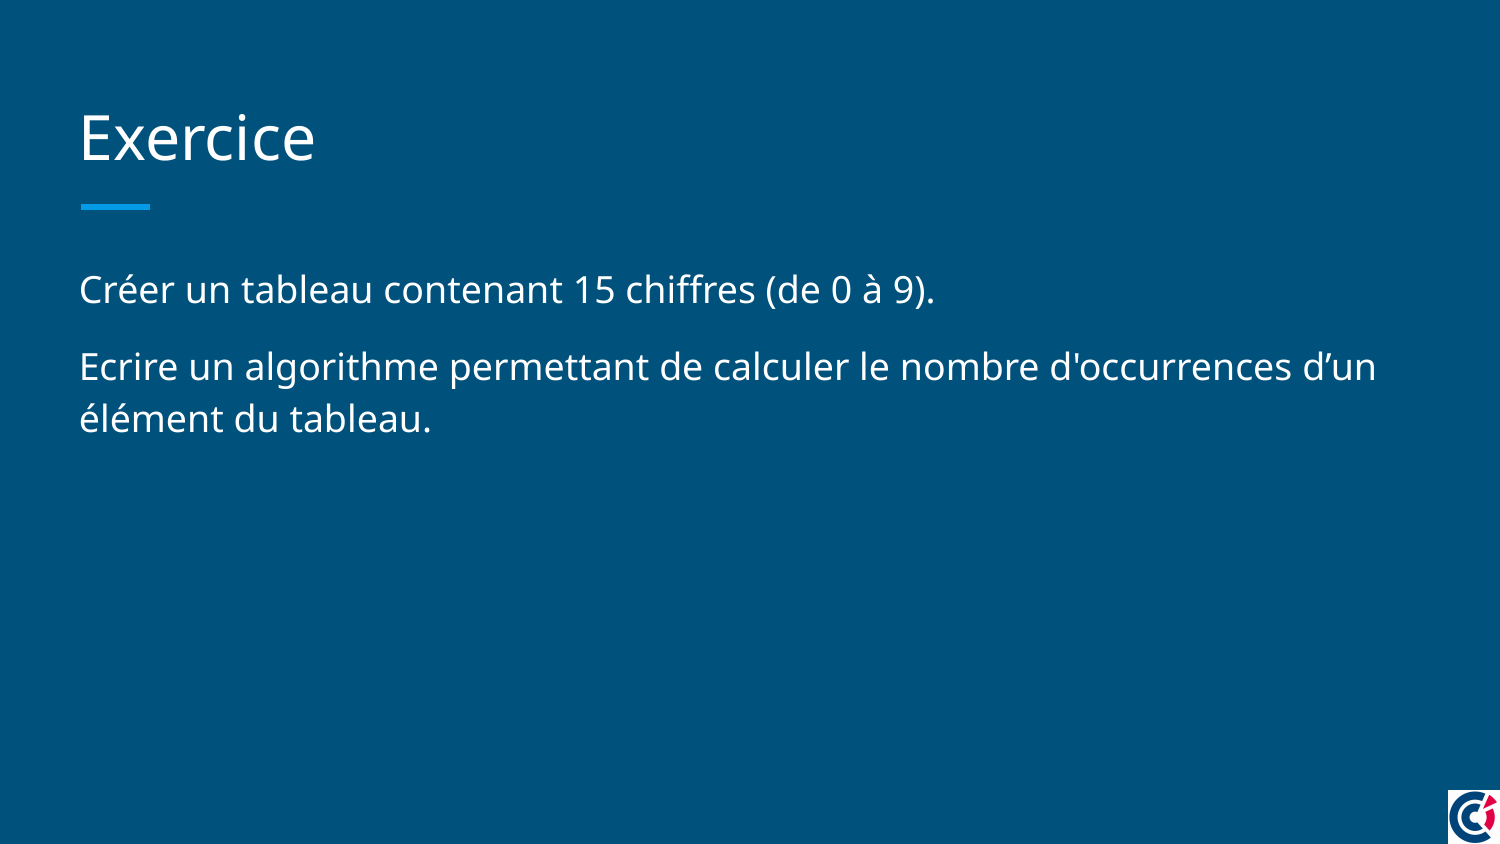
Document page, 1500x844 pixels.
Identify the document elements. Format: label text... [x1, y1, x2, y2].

list Créer un tableau contenant 15 chiffres (de 0 à 9). Ecrire un algorithme permettant de calculer le nombre d'occurrences d’un élément du tableau. [63, 244, 1437, 750]
picture [1449, 791, 1500, 844]
title Exercice [63, 75, 1437, 188]
